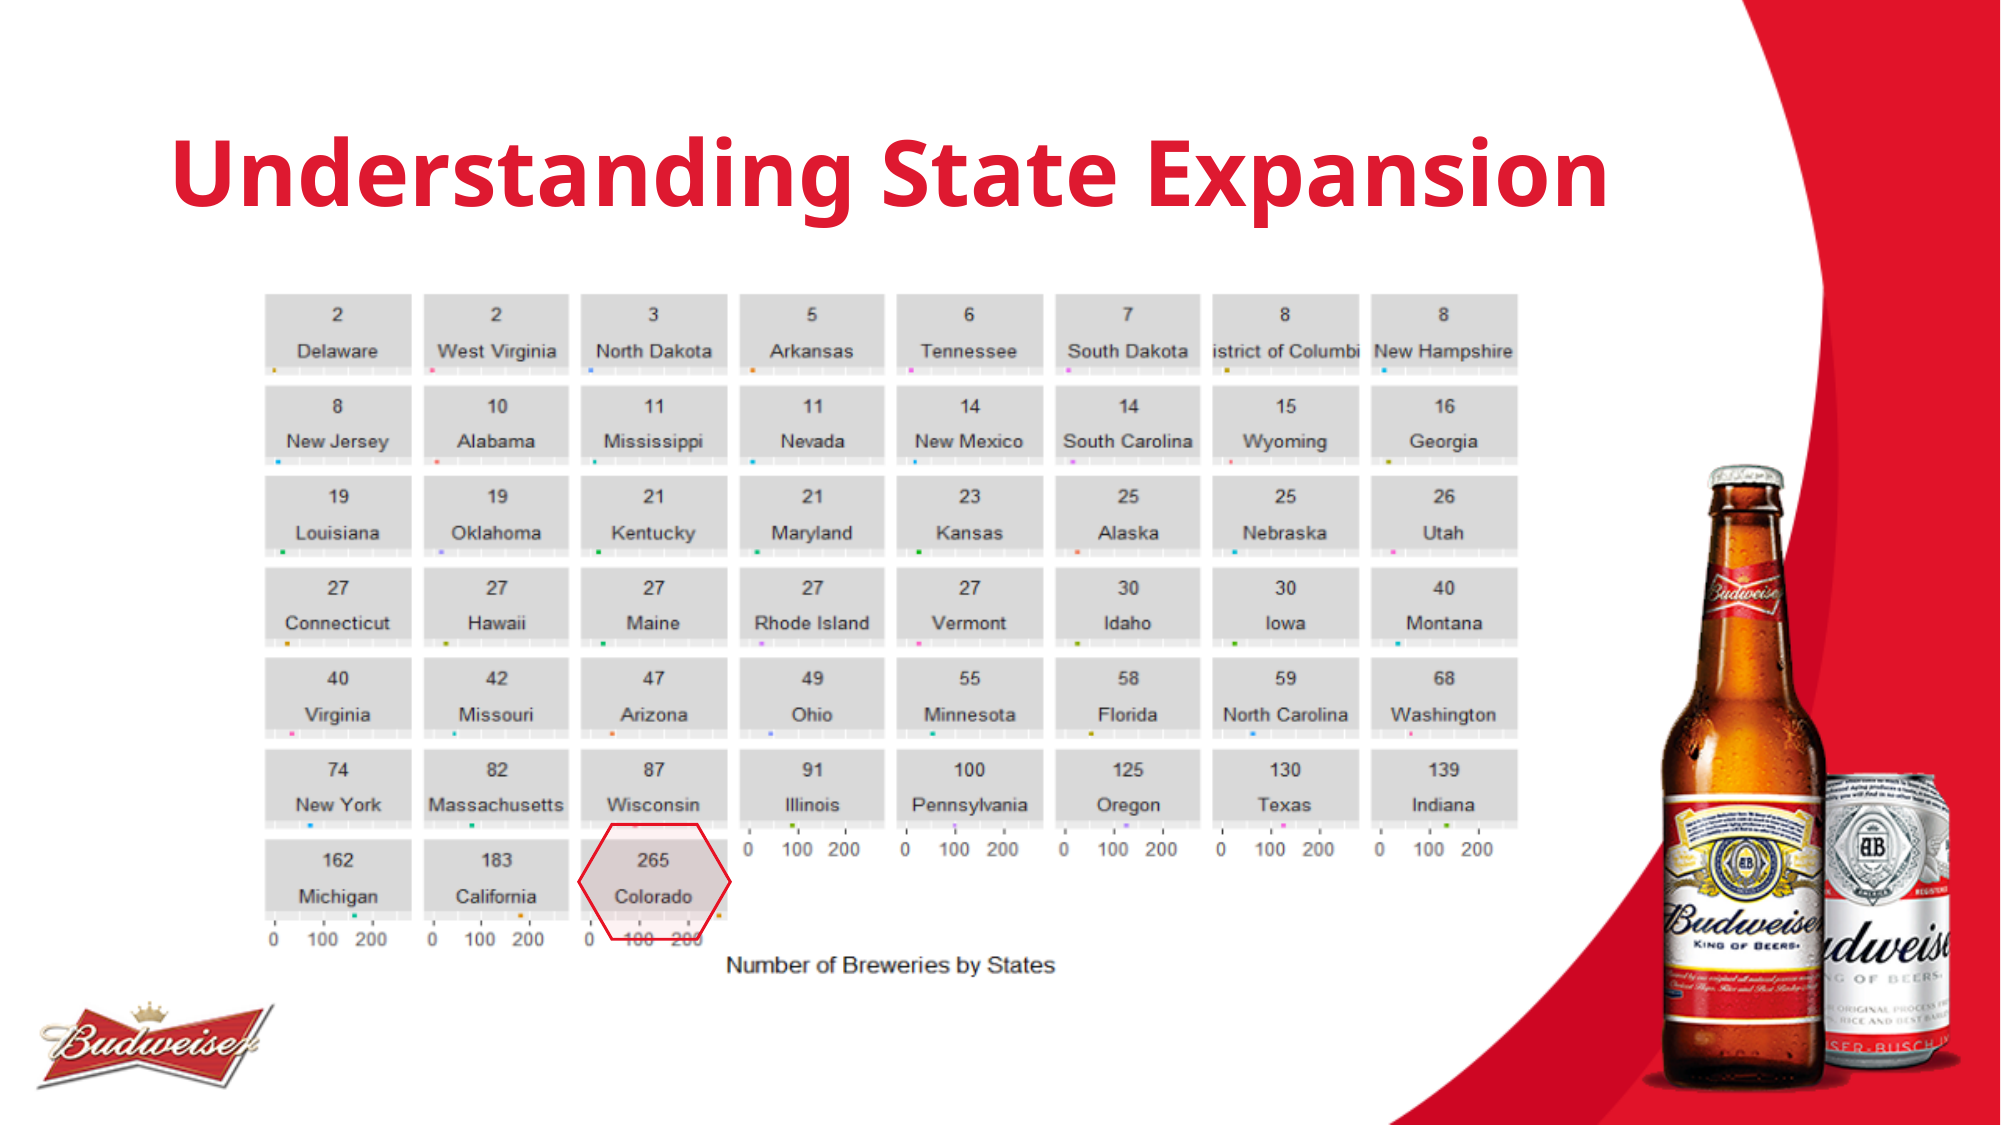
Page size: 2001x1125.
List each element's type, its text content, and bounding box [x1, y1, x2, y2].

picture [0, 0, 2001, 1125]
title Understanding State Expansion [66, 68, 1715, 286]
